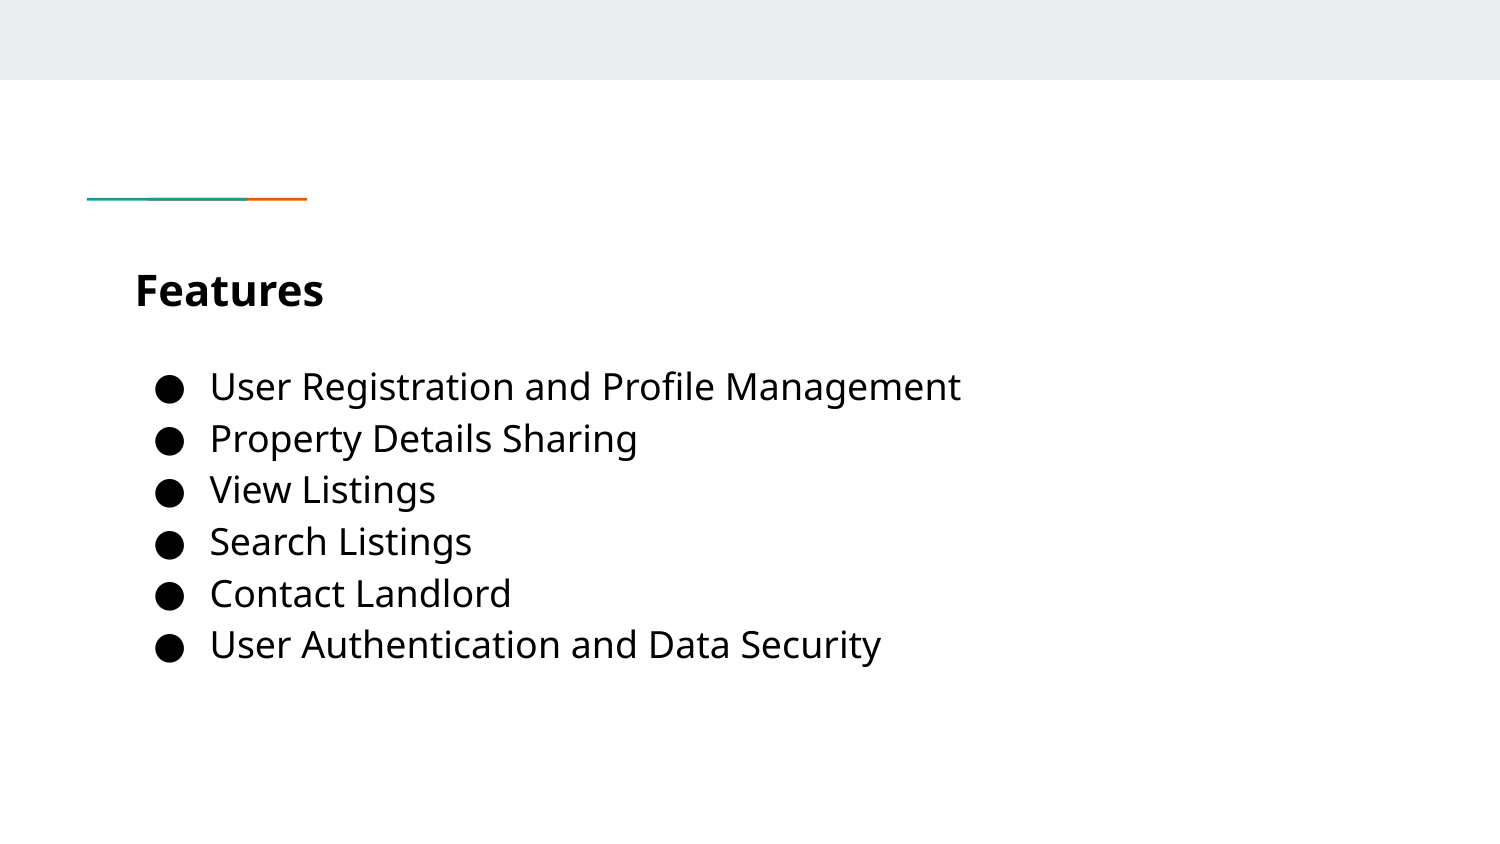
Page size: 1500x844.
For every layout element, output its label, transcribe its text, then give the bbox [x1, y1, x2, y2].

list User Registration and Profile Management Property Details Sharing View Listings Search Listings Contact Landlord User Authentication and Data Security [119, 341, 1381, 712]
title Features [119, 216, 1381, 305]
